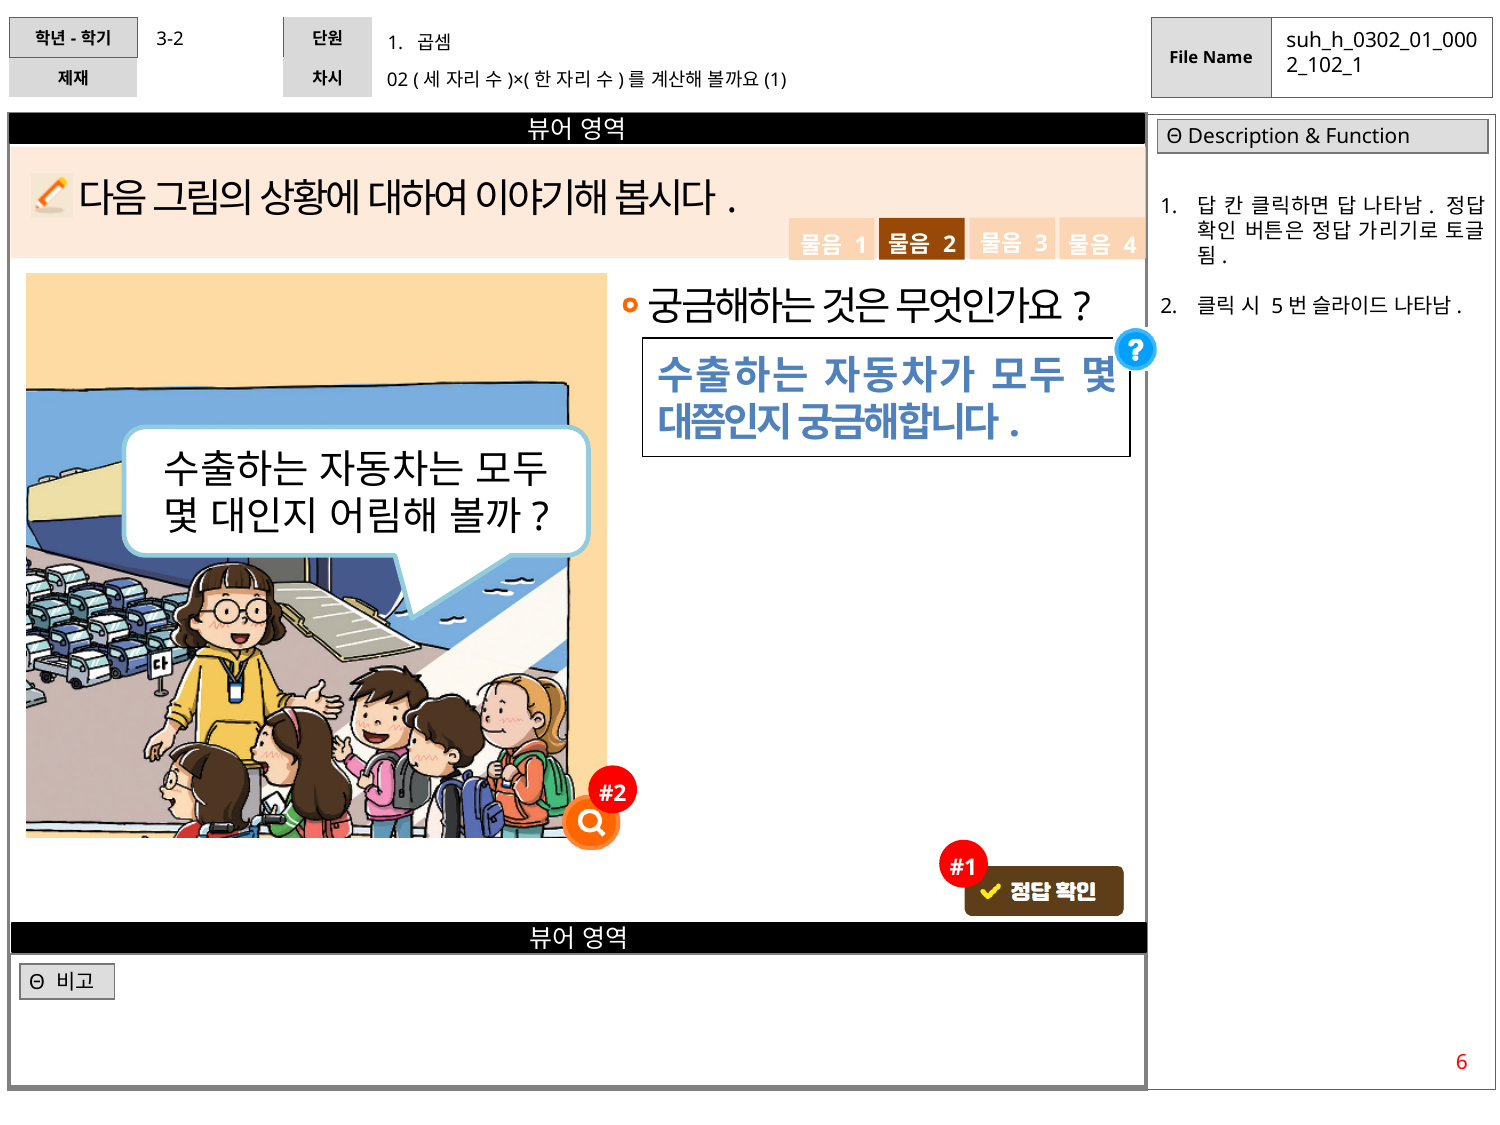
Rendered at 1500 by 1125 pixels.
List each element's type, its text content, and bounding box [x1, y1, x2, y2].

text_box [785, 207, 1157, 262]
text_box suh_h_0302_01_0002_102_1 [1271, 18, 1500, 84]
picture [1113, 327, 1157, 371]
text_box 궁금해하는 것은 무엇인가요? [633, 273, 1142, 336]
text_box 답 칸 클릭하면 답 나타남. 정답 확인 버튼은 정답 가리기로 토글 됨. 클릭 시 5번 슬라이드 나타남. [1145, 160, 1500, 326]
text_box 다음 그림의 상황에 대하여 이야기해 봅시다. [63, 165, 1150, 228]
text_box [9, 145, 1148, 260]
text_box #2 [612, 763, 640, 813]
text_box #1 [937, 837, 990, 890]
picture [619, 293, 640, 315]
text_box 수출하는 자동차가 모두 몇 대쯤인지 궁금해합니다. [642, 337, 1131, 457]
picture [963, 863, 1126, 918]
table_header Θ Description & Function [1158, 120, 1487, 152]
picture [26, 273, 621, 853]
picture [31, 173, 73, 218]
